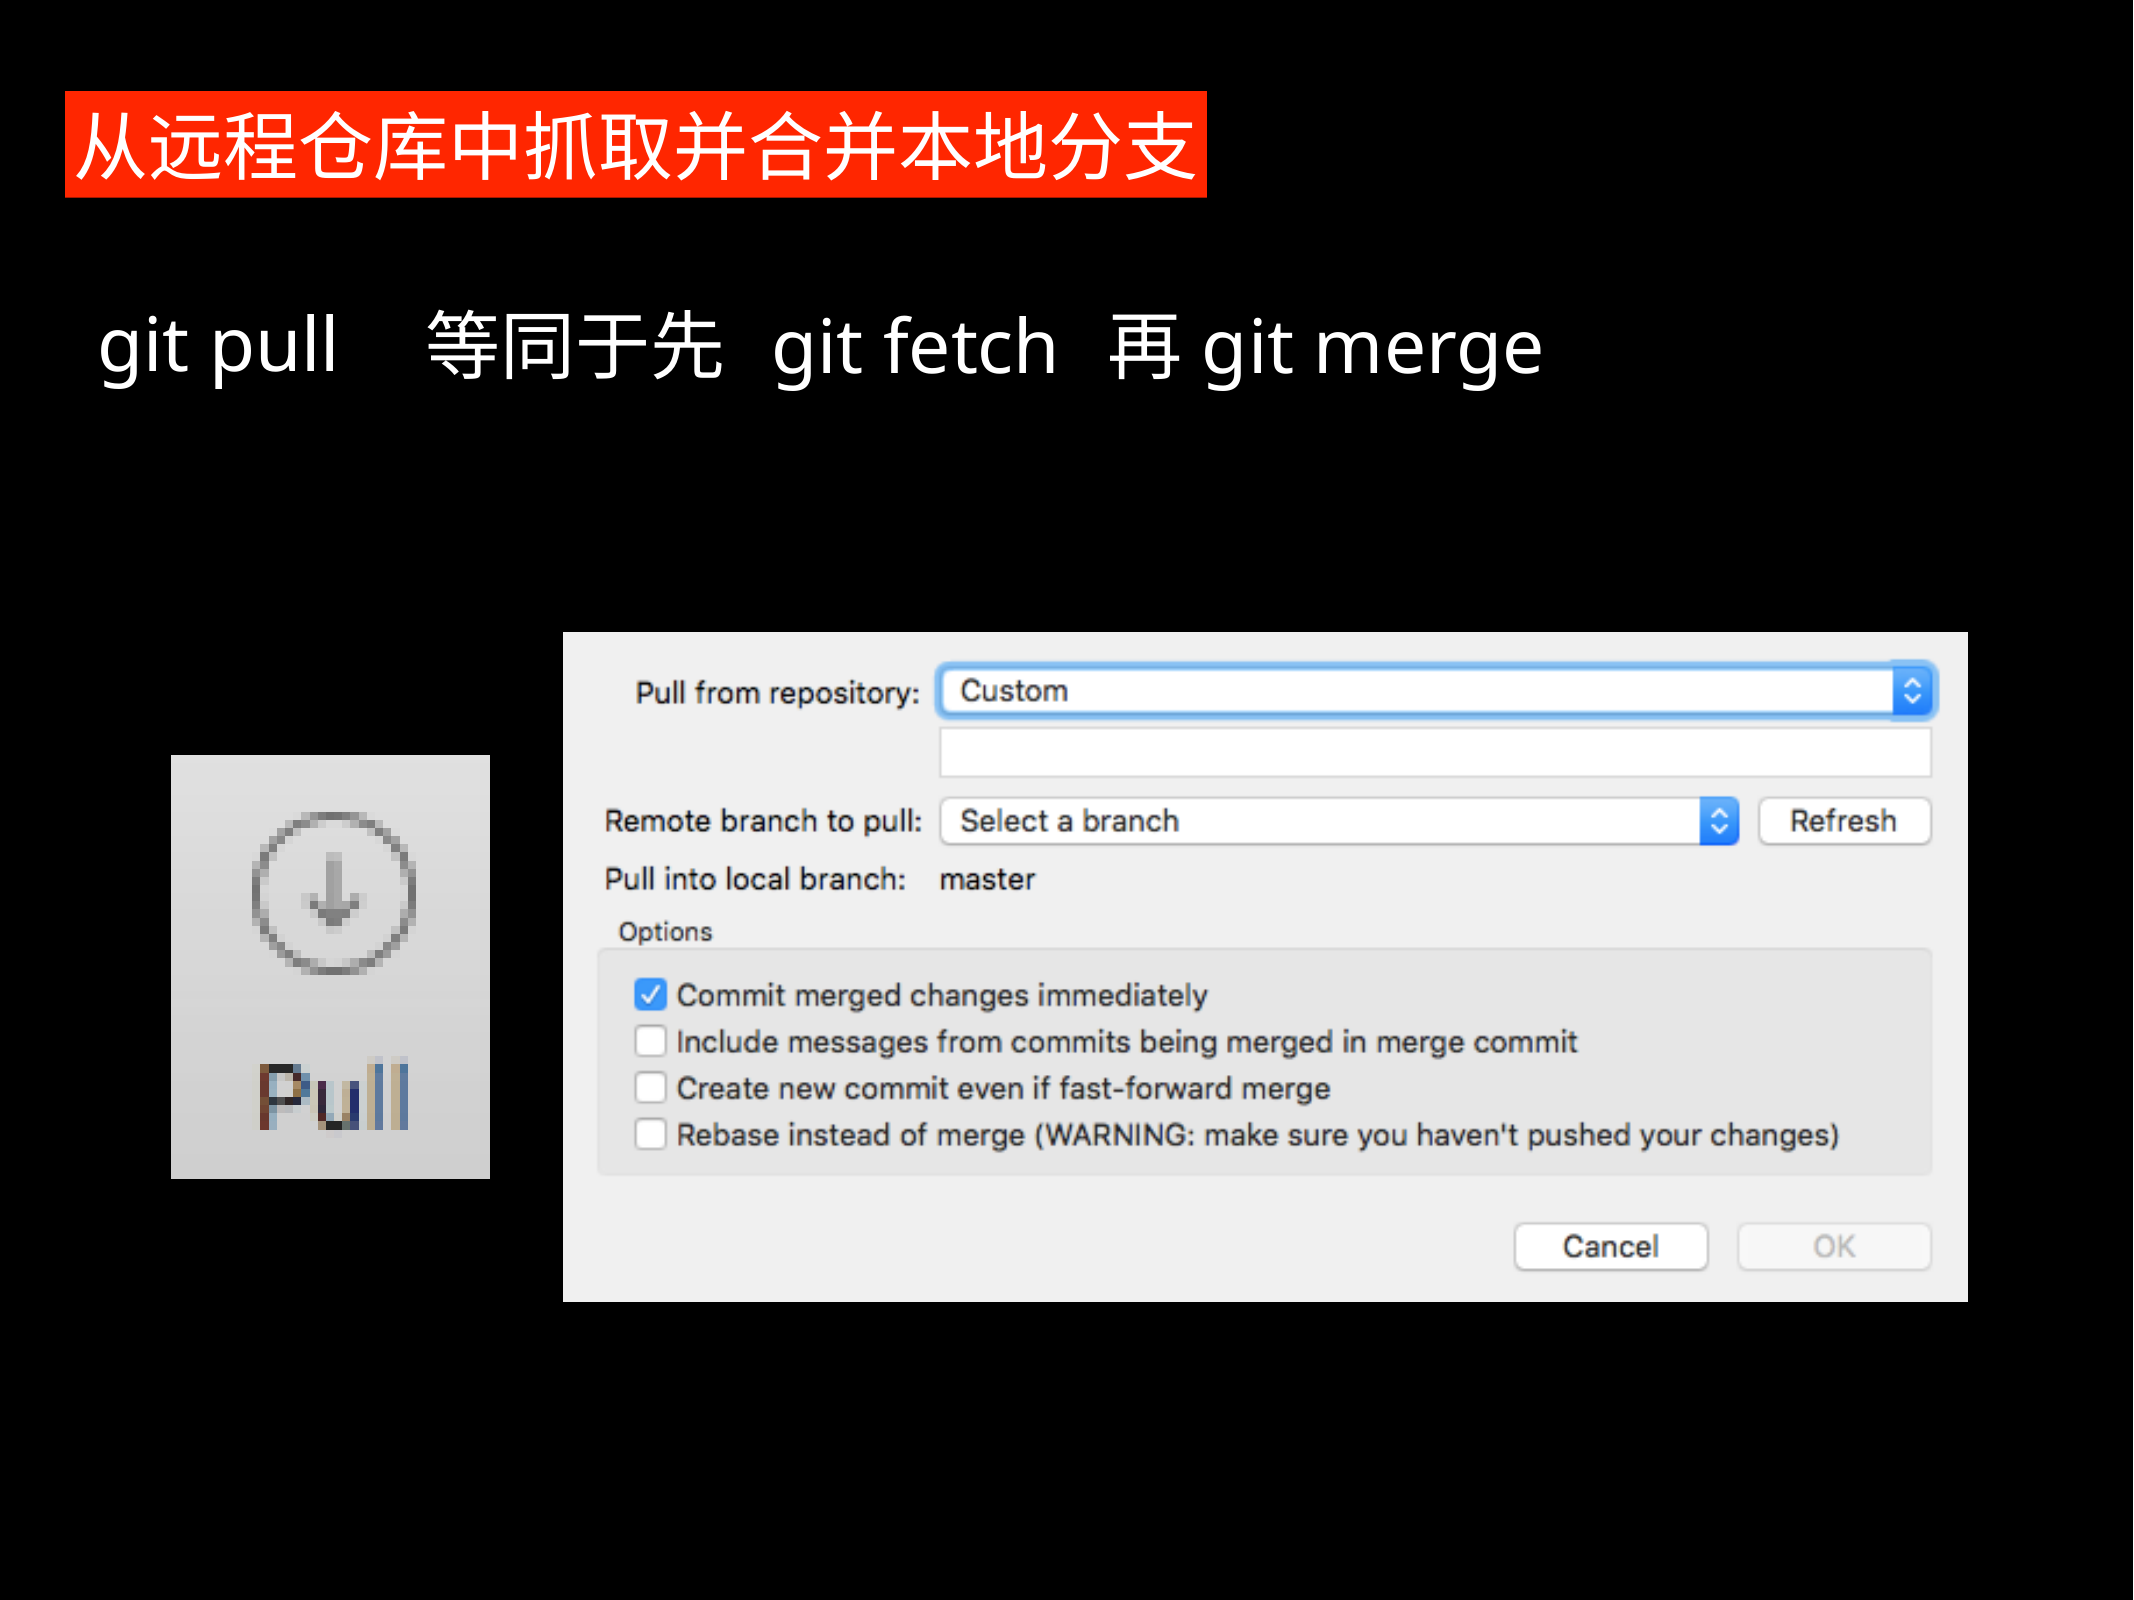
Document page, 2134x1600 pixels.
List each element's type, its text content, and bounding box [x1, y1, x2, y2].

text_box git pull [88, 288, 349, 395]
picture [563, 632, 1968, 1302]
text_box 从远程仓库中抓取并合并本地分支 [65, 91, 1207, 198]
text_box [415, 283, 1552, 405]
picture [171, 754, 490, 1179]
